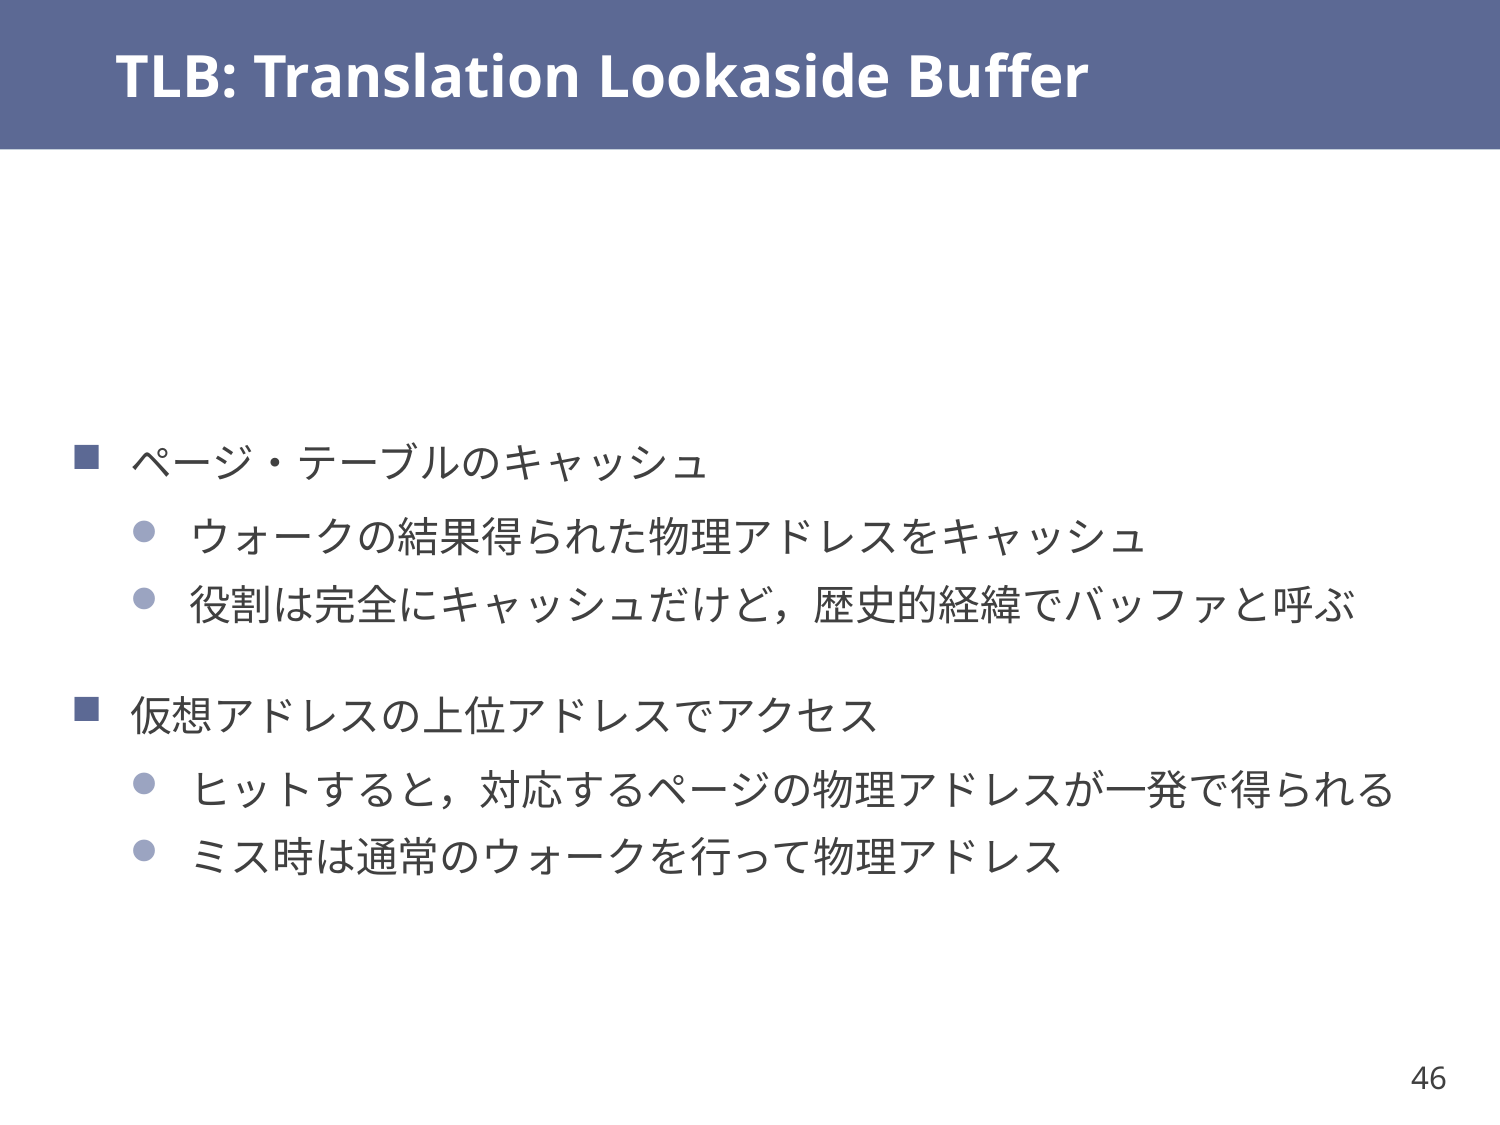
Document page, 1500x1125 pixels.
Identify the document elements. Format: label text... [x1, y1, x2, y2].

title TLB: Translation Lookaside Buffer [100, 0, 1500, 150]
list ページ・テーブルのキャッシュ ウォークの結果得られた物理アドレスをキャッシュ 役割は完全にキャッシュだけど，歴史的経緯でバッファと呼ぶ 仮想アドレスの上位アドレスでアクセス ヒットすると，対応するページの物理アドレスが一発で得られる ミス時は通常のウォークを行って物理アドレス [55, 178, 1489, 1036]
